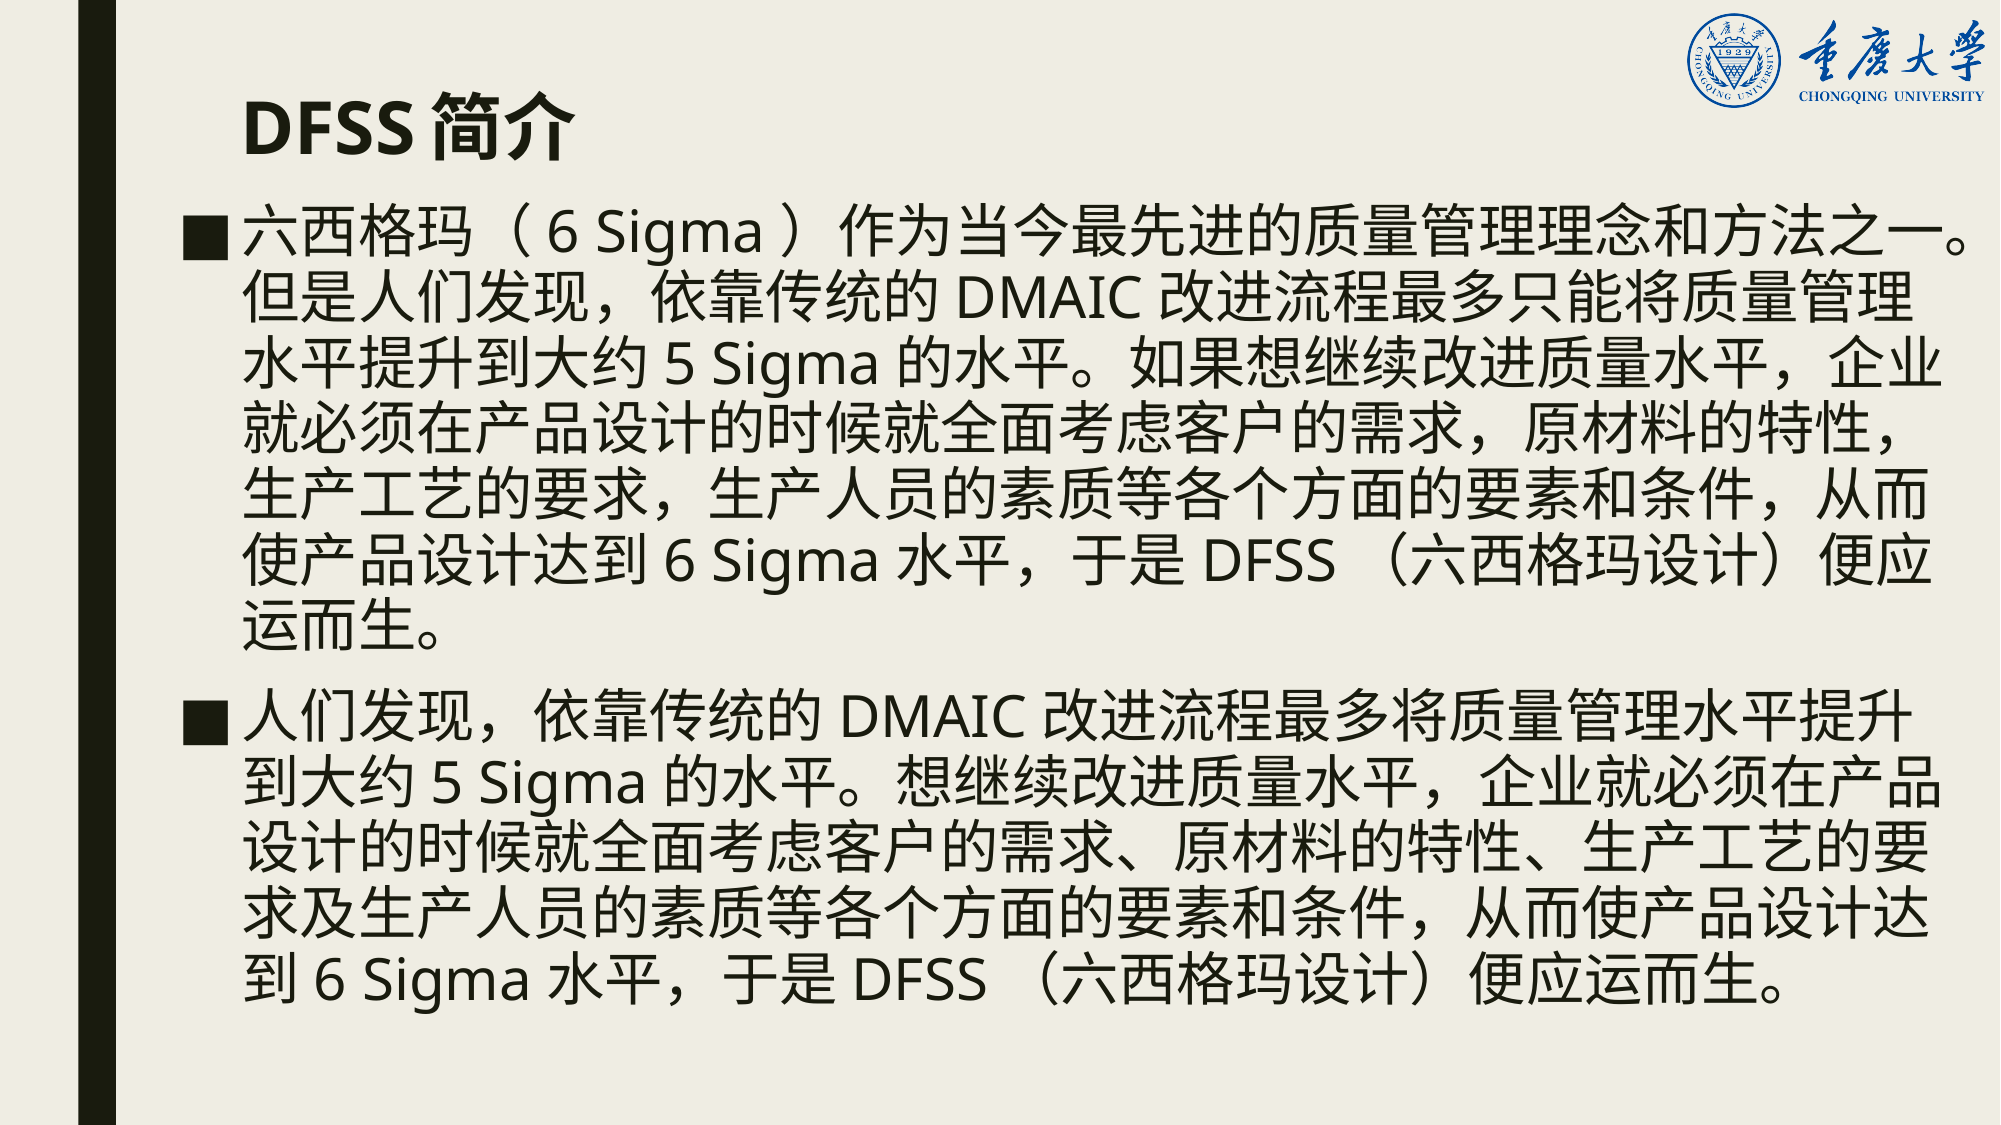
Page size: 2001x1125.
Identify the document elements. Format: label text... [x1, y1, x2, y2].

picture [1687, 13, 1985, 108]
list 六西格玛（6 Sigma）作为当今最先进的质量管理理念和方法之一。但是人们发现，依靠传统的DMAIC改进流程最多只能将质量管理水平提升到大约5 Sigma的水平。如果想继续改进质量水平，企业就必须在产品设计的时候就全面考虑客户的需求，原材料的特性，生产工艺的要求，生产人员的素质等各个方面的要素和条件，从而使产品设计达到6 Sigma水平，于是DFSS（六西格玛设计）便应运而生。 人们发现，依靠传统的DMAIC改进流程最多将质量管理水平提升到大约5 Sigma的水平。想继续改进质量水平，企业就必须在产品设计的时候就全面考虑客户的需求、原材料的特性、生产工艺的要求及生产人员的素质等各个方面的要素和条件，从而使产品设计达到6 Sigma水平，于是DFSS（六西格玛设计）便应运而生。 [163, 192, 1966, 1041]
title DFSS简介 [225, 84, 1800, 179]
